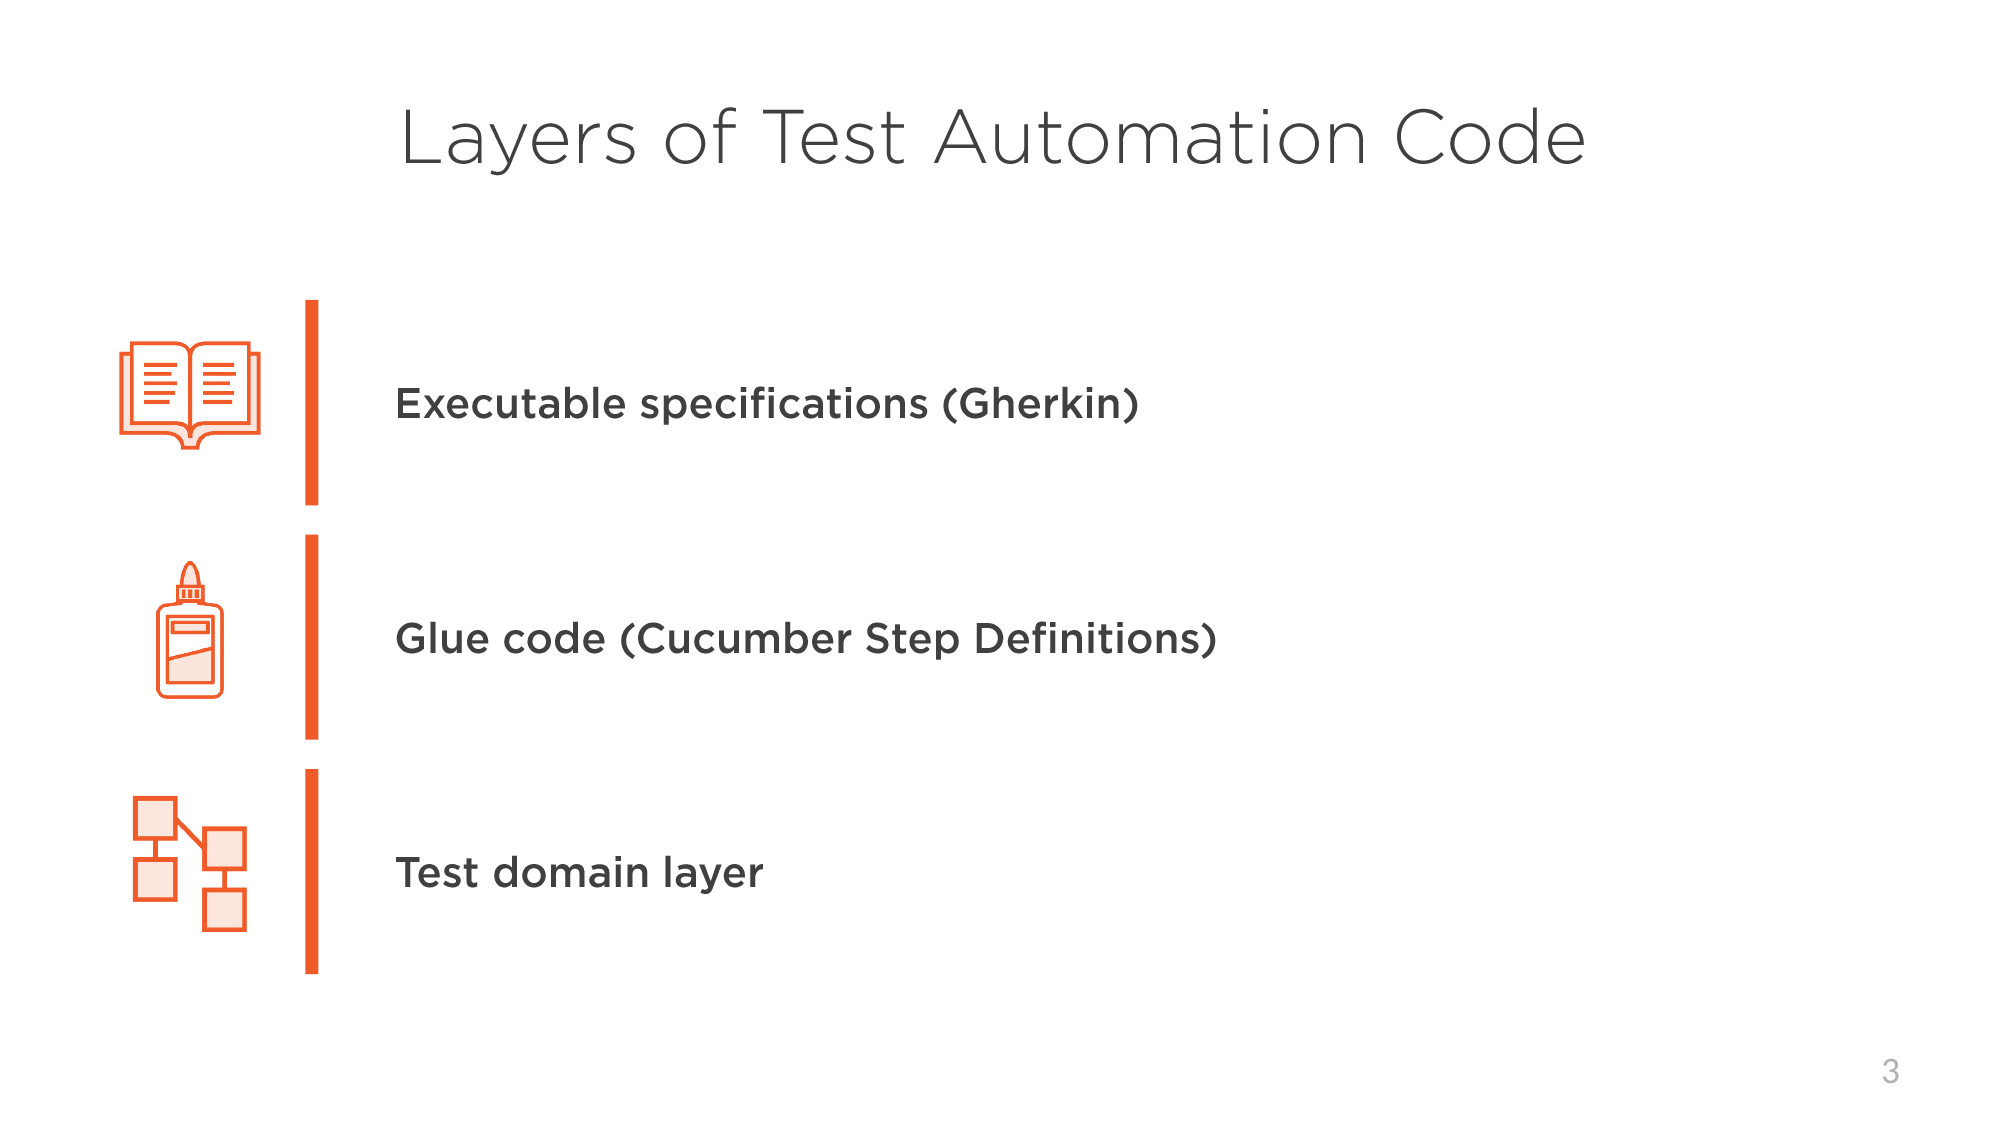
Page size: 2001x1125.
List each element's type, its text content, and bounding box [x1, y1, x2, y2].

text_box [305, 534, 319, 740]
text_box [305, 769, 319, 975]
picture [394, 377, 1161, 429]
picture [394, 846, 786, 897]
picture [156, 561, 224, 699]
picture [132, 795, 248, 933]
slide_number 3 [1440, 1046, 1900, 1103]
text_box [305, 299, 319, 506]
picture [394, 612, 1240, 663]
picture [119, 340, 261, 450]
picture [398, 89, 1627, 181]
